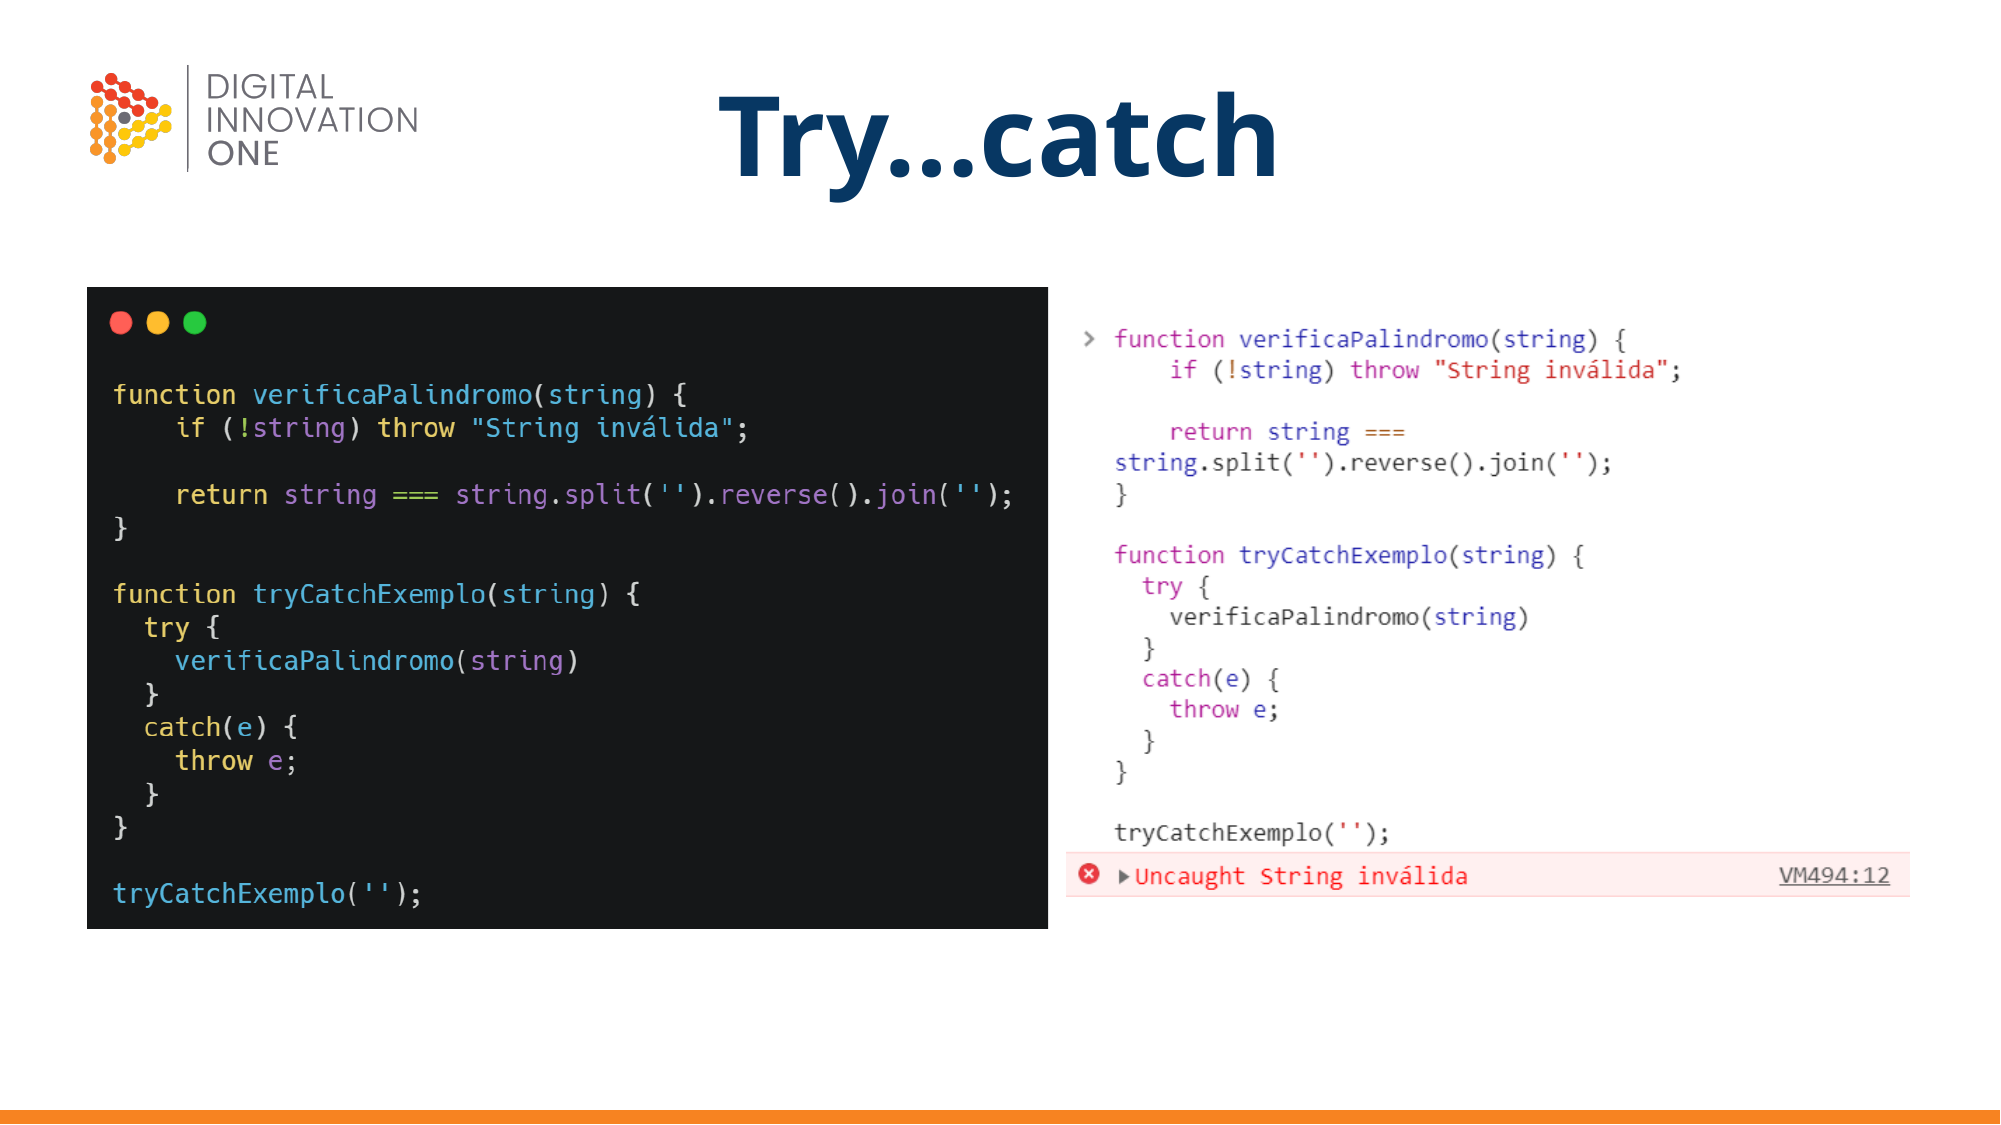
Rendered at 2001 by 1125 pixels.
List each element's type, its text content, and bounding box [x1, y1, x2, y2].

picture [68, 53, 440, 183]
subtitle Try…catch [68, 66, 1932, 197]
text_box [0, 1110, 2000, 1123]
picture [87, 287, 1049, 929]
picture [1066, 318, 1910, 898]
